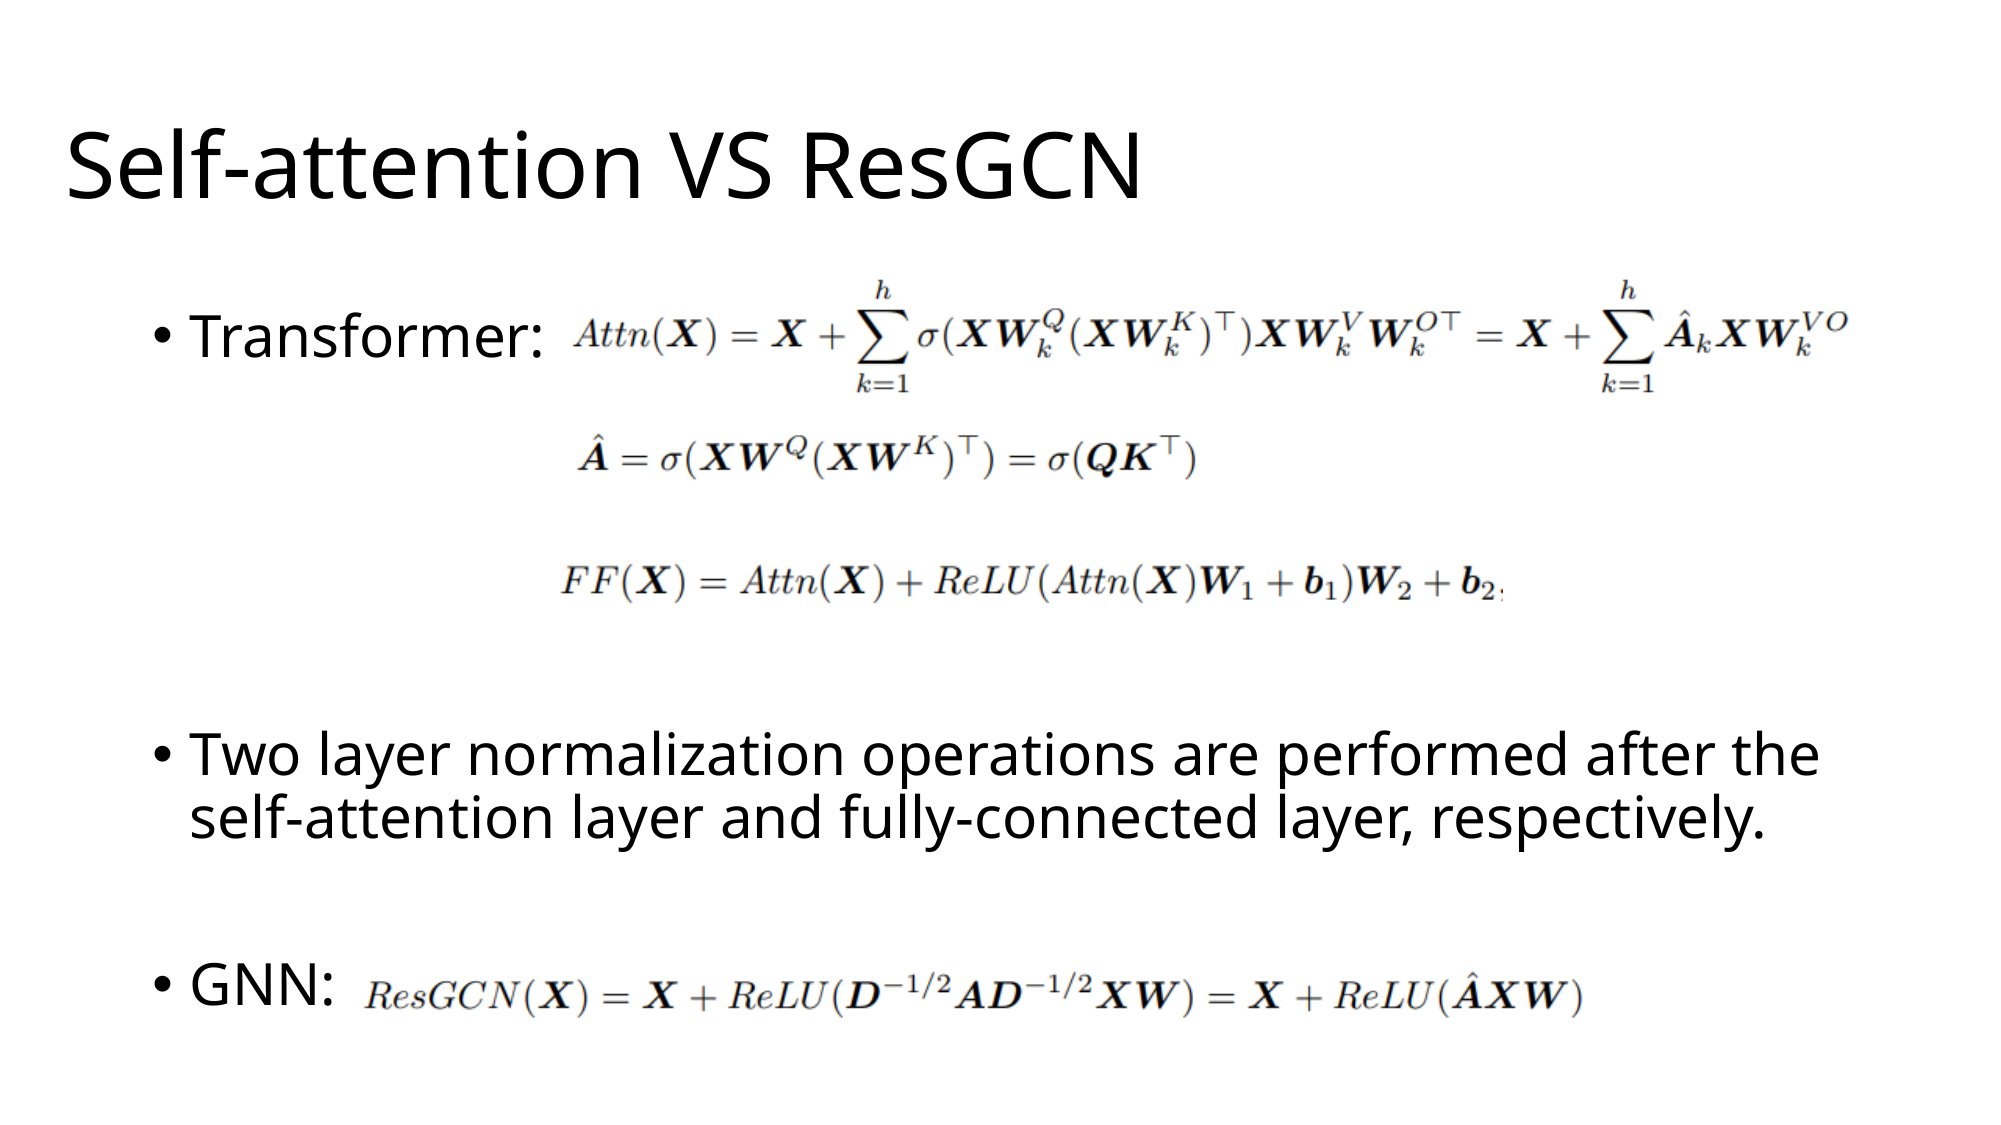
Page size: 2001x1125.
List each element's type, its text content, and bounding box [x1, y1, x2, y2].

picture [347, 939, 1587, 1043]
picture [547, 547, 1503, 616]
picture [547, 269, 1853, 402]
list Transformer: Two layer normalization operations are performed after the self-attention layer and fully-connected layer, respectively. GNN: [137, 299, 1863, 1075]
picture [568, 423, 1200, 489]
title Self-attention VS ResGCN [50, 59, 1952, 278]
